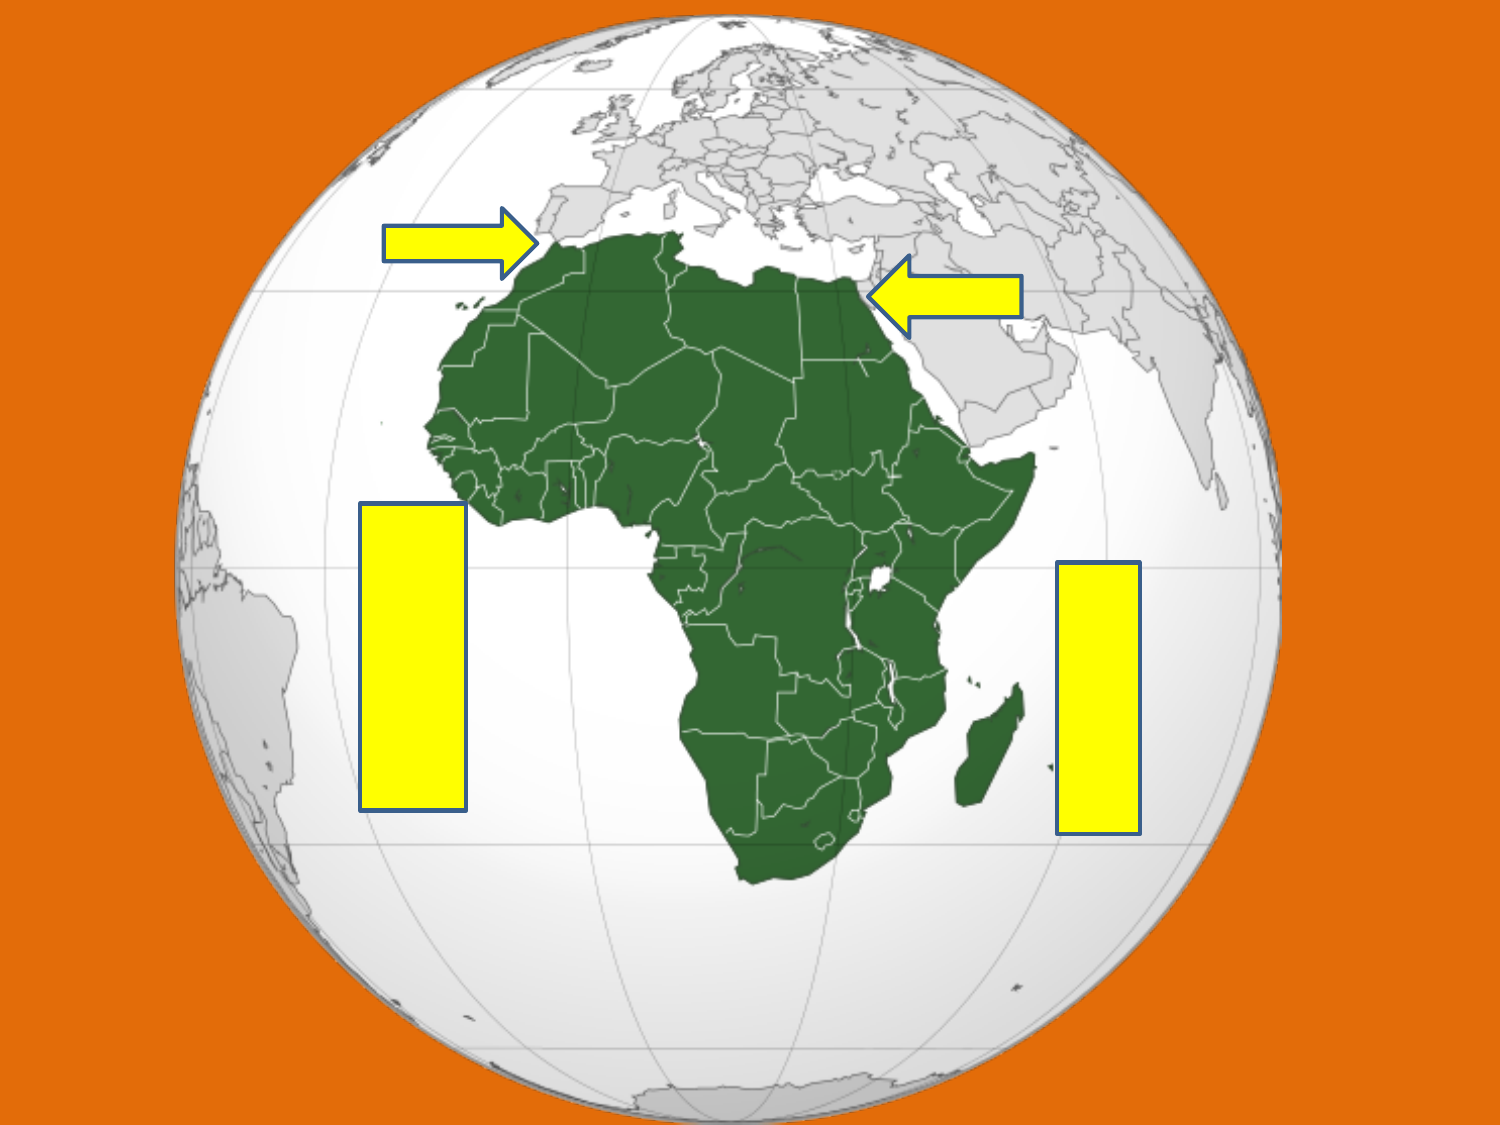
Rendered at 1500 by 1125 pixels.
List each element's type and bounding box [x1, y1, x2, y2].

picture [170, 14, 1282, 1125]
